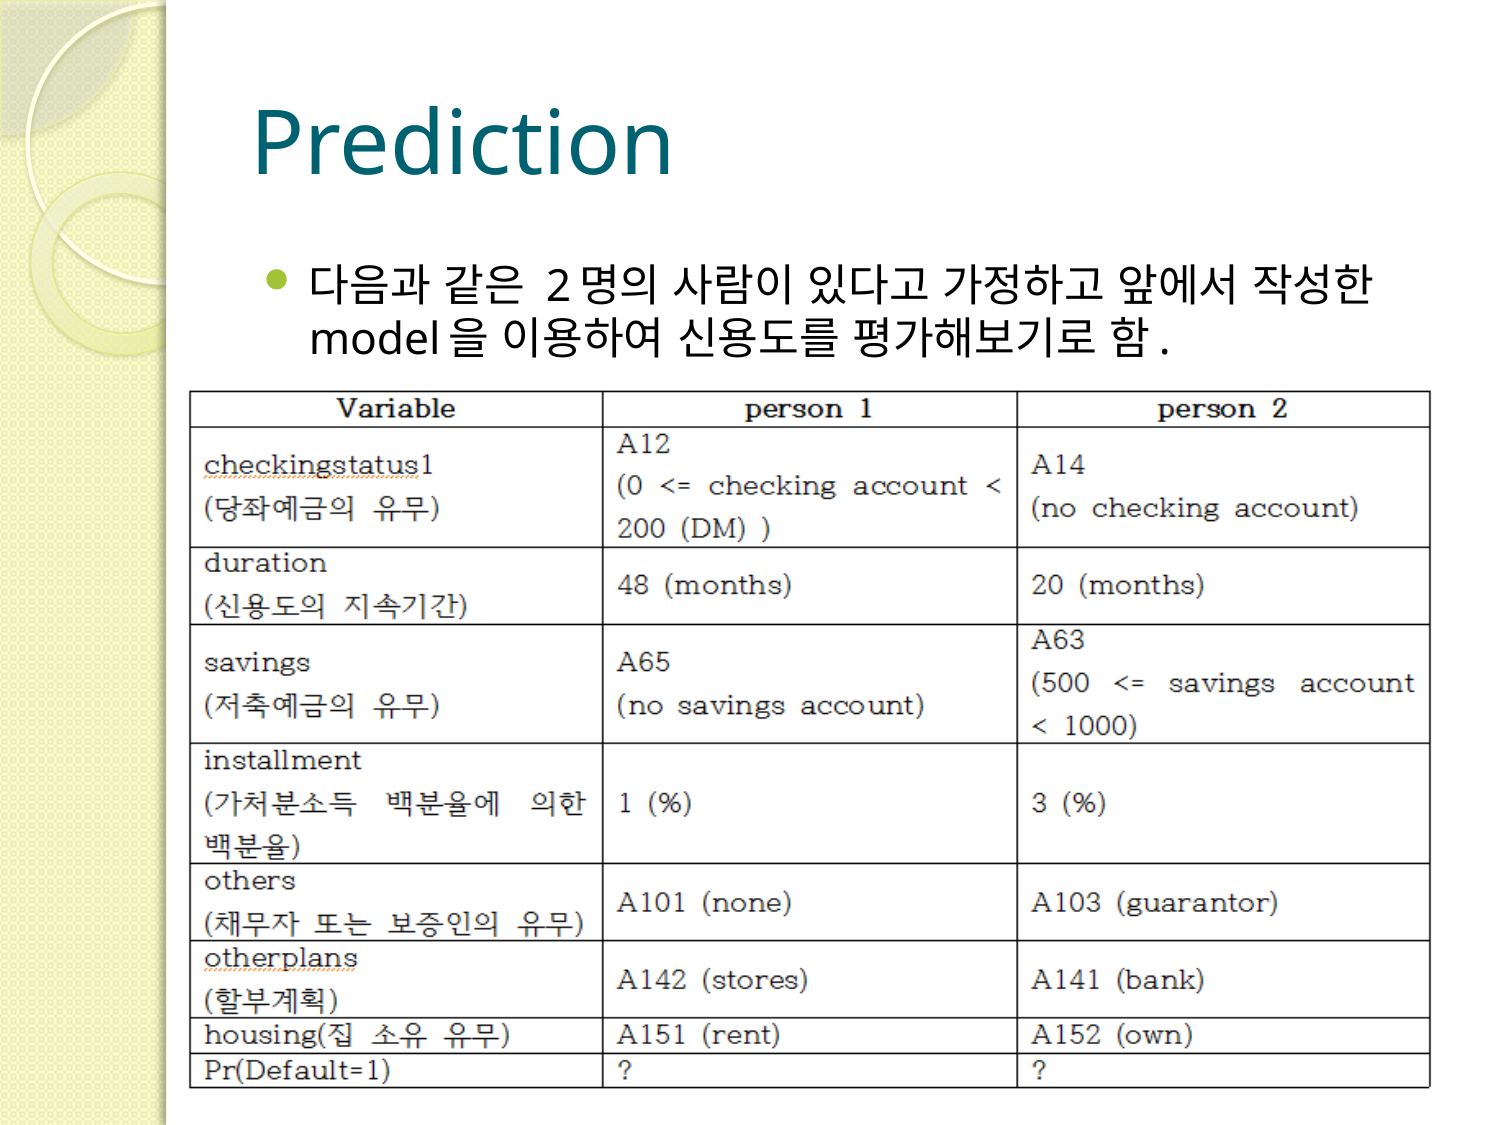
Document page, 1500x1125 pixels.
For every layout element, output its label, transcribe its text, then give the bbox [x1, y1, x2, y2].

title Prediction [235, 45, 1466, 233]
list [182, 385, 1436, 1093]
list 다음과 같은 2명의 사람이 있다고 가정하고 앞에서 작성한 model을 이용하여 신용도를 평가해보기로 함. [235, 249, 1459, 374]
